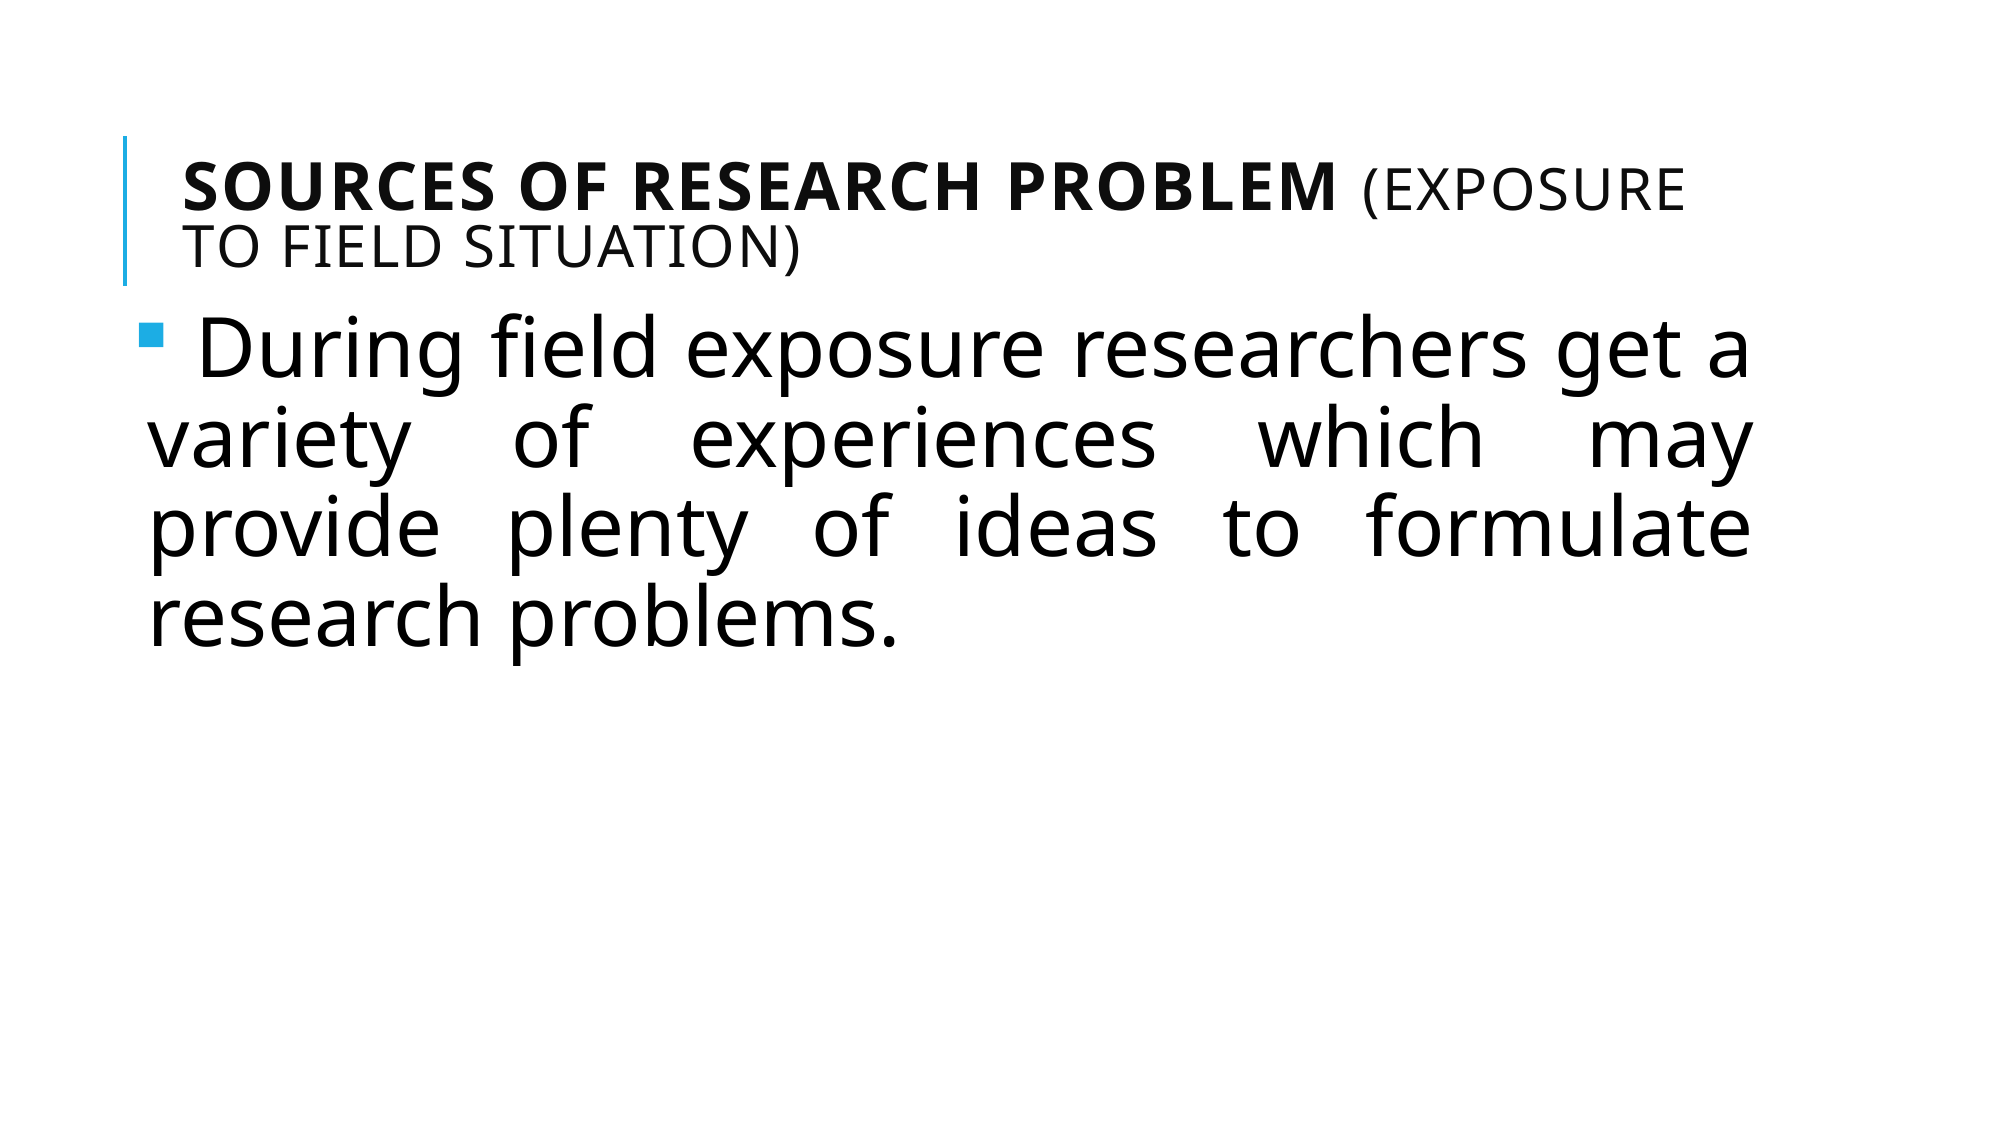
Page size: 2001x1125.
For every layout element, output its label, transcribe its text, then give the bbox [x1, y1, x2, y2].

list During field exposure researchers get a variety of experiences which may provide plenty of ideas to formulate research problems. [125, 297, 1763, 1035]
title SOURCES OF RESEARCH PROBLEM (Exposure to field situation) [168, 96, 1763, 297]
